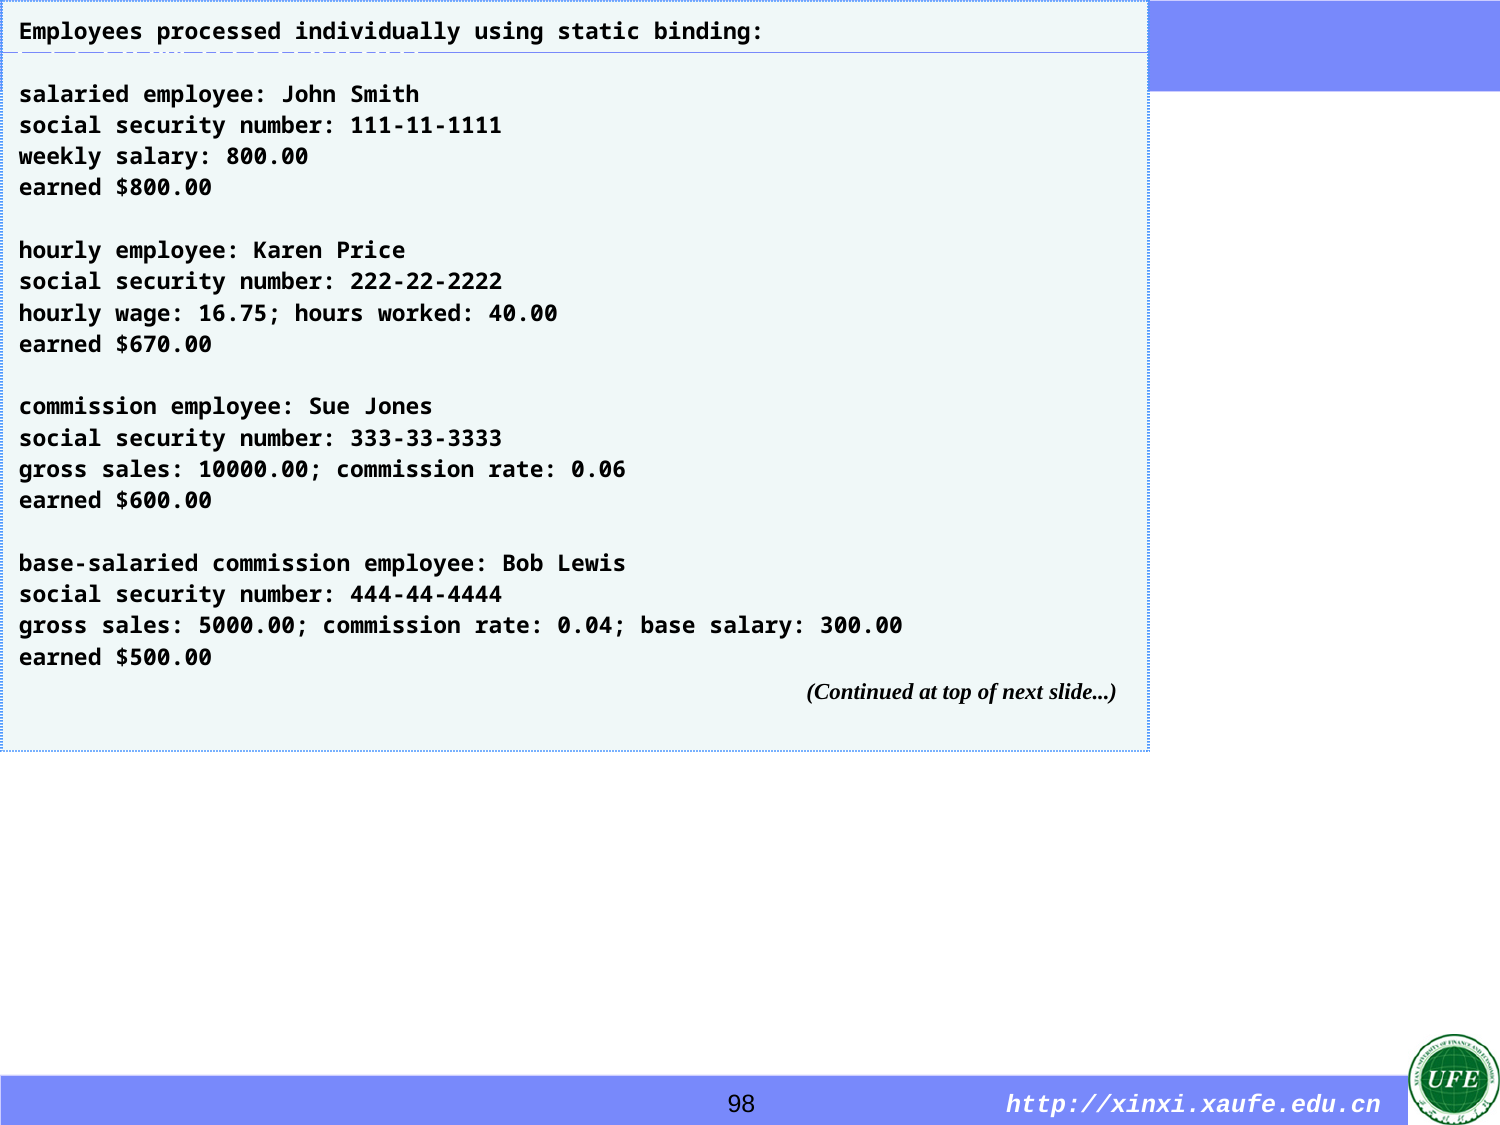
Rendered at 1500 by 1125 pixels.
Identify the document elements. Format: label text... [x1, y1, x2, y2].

slide_number 98 [712, 1080, 813, 1121]
picture [1408, 1034, 1500, 1125]
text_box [0, 0, 1181, 782]
